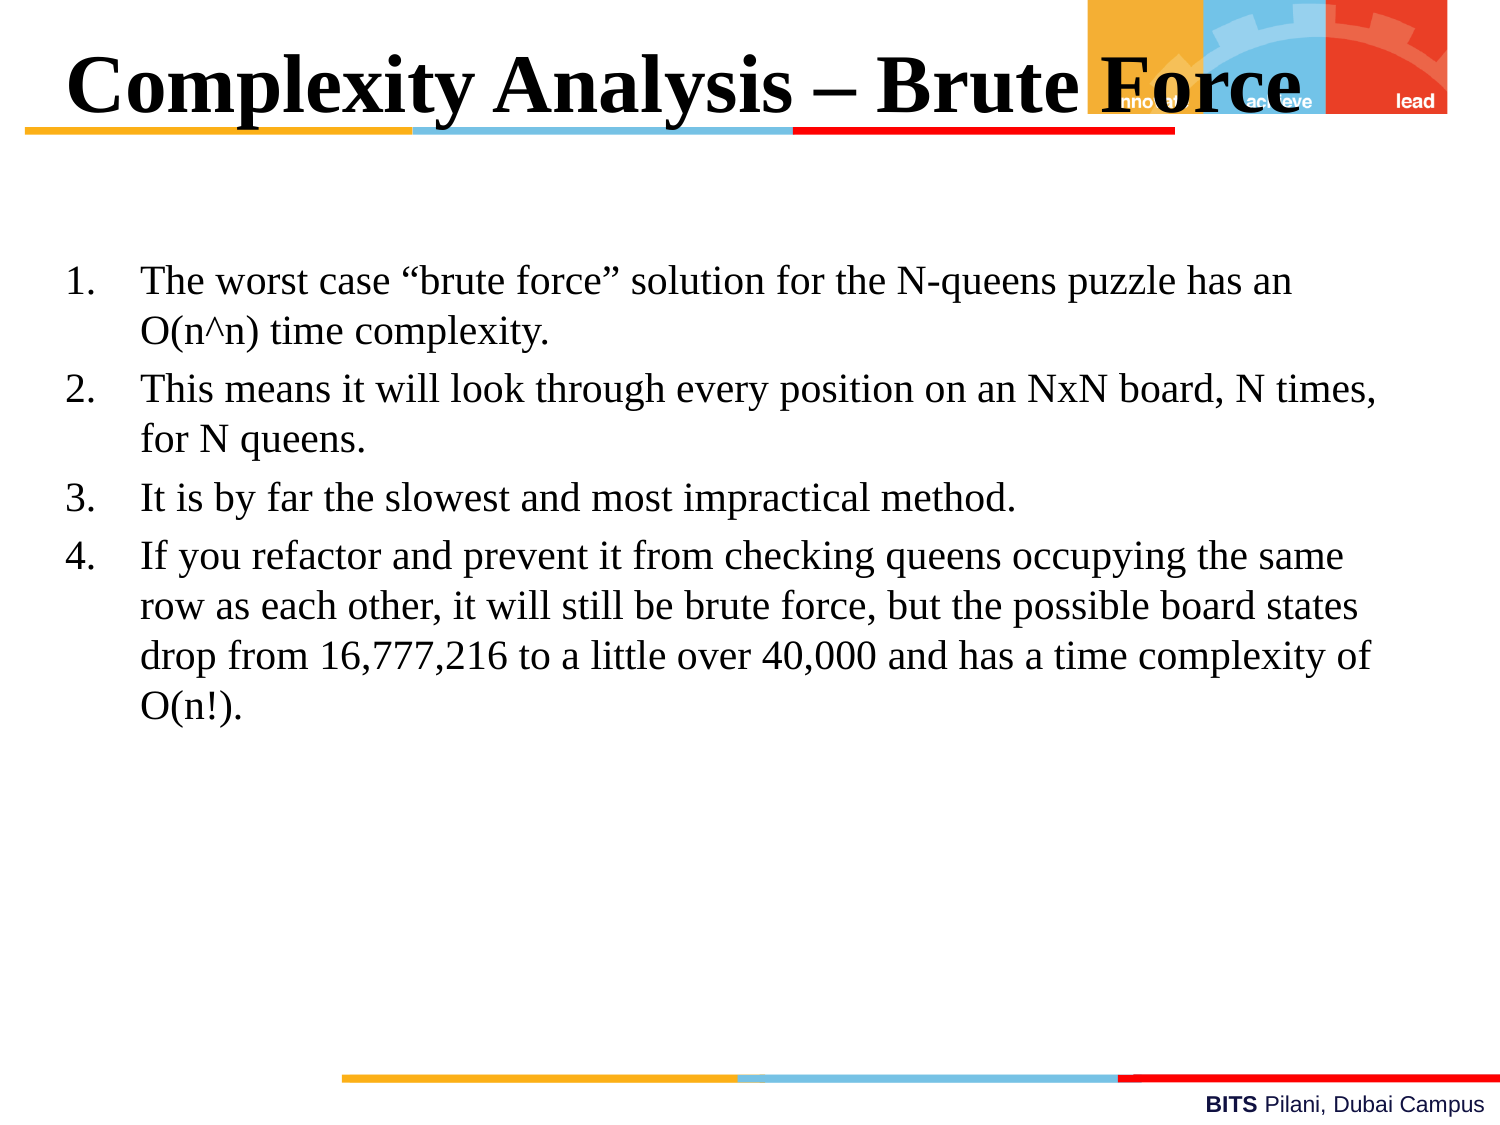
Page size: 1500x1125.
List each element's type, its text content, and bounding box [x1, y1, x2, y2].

list Complexity Analysis – Brute Force [50, 0, 1338, 180]
picture [1338, 0, 1448, 114]
list The worst case “brute force” solution for the N-queens puzzle has an O(n^n) time complexity. This means it will look through every position on an NxN board, N times, for N queens. It is by far the slowest and most impractical method. If you refactor and prevent it from checking queens occupying the same row as each other, it will still be brute force, but the possible board states drop from 16,777,216 to a little over 40,000 and has a time complexity of O(n!). [50, 245, 1400, 988]
